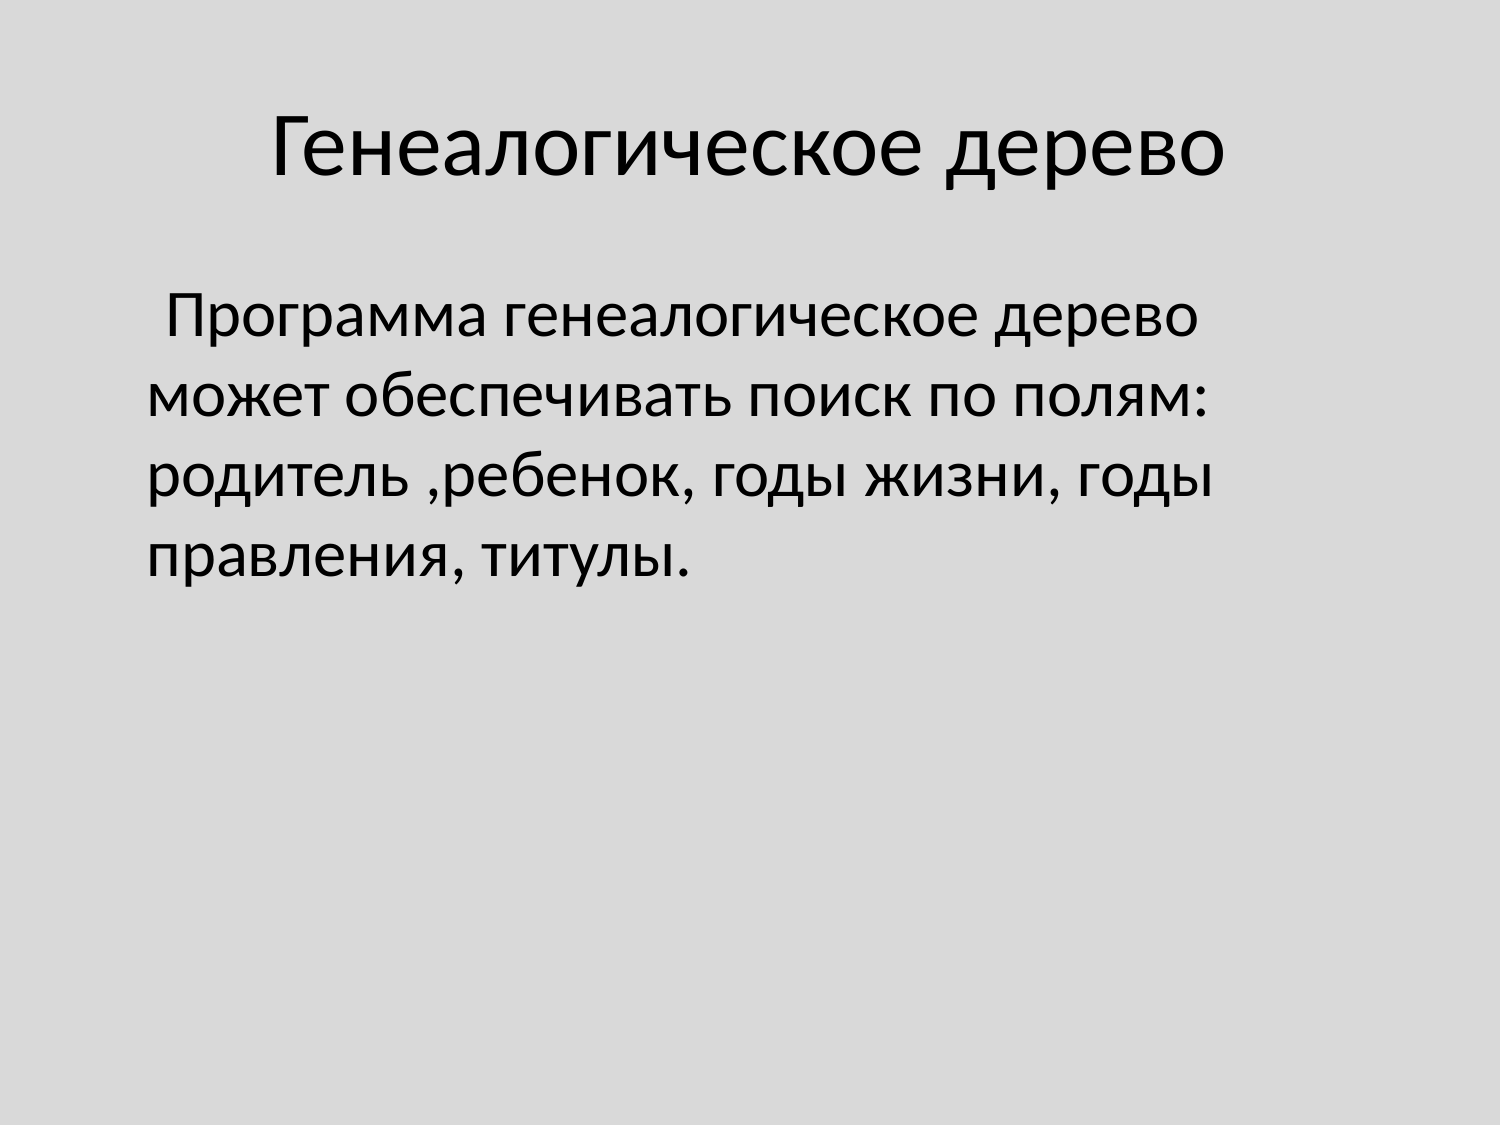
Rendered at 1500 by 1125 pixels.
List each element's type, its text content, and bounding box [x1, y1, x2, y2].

list Программа генеалогическое дерево может обеспечивать поиск по полям: родитель ,ребенок, годы жизни, годы правления, титулы. [75, 262, 1425, 1005]
title Генеалогическое дерево [75, 45, 1425, 233]
